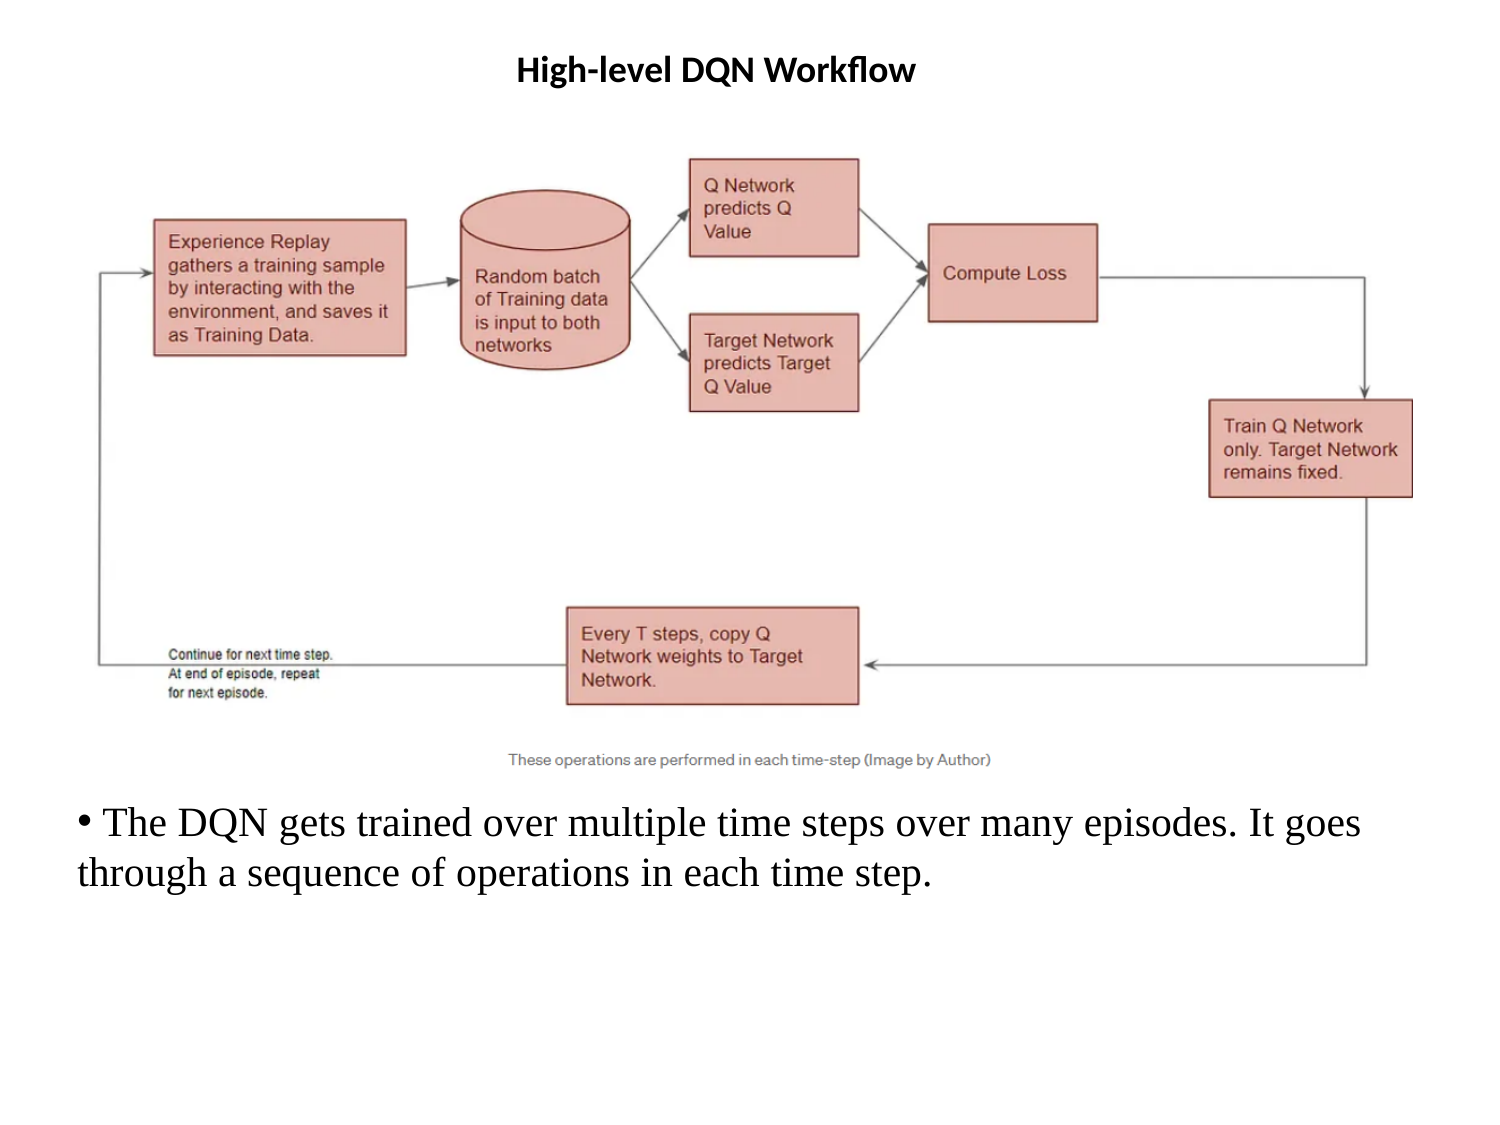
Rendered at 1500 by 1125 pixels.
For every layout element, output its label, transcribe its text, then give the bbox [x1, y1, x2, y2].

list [62, 137, 1413, 772]
text_box The DQN gets trained over multiple time steps over many episodes. It goes through a sequence of operations in each time step. [62, 787, 1450, 993]
text_box High-level DQN Workflow [501, 37, 932, 98]
